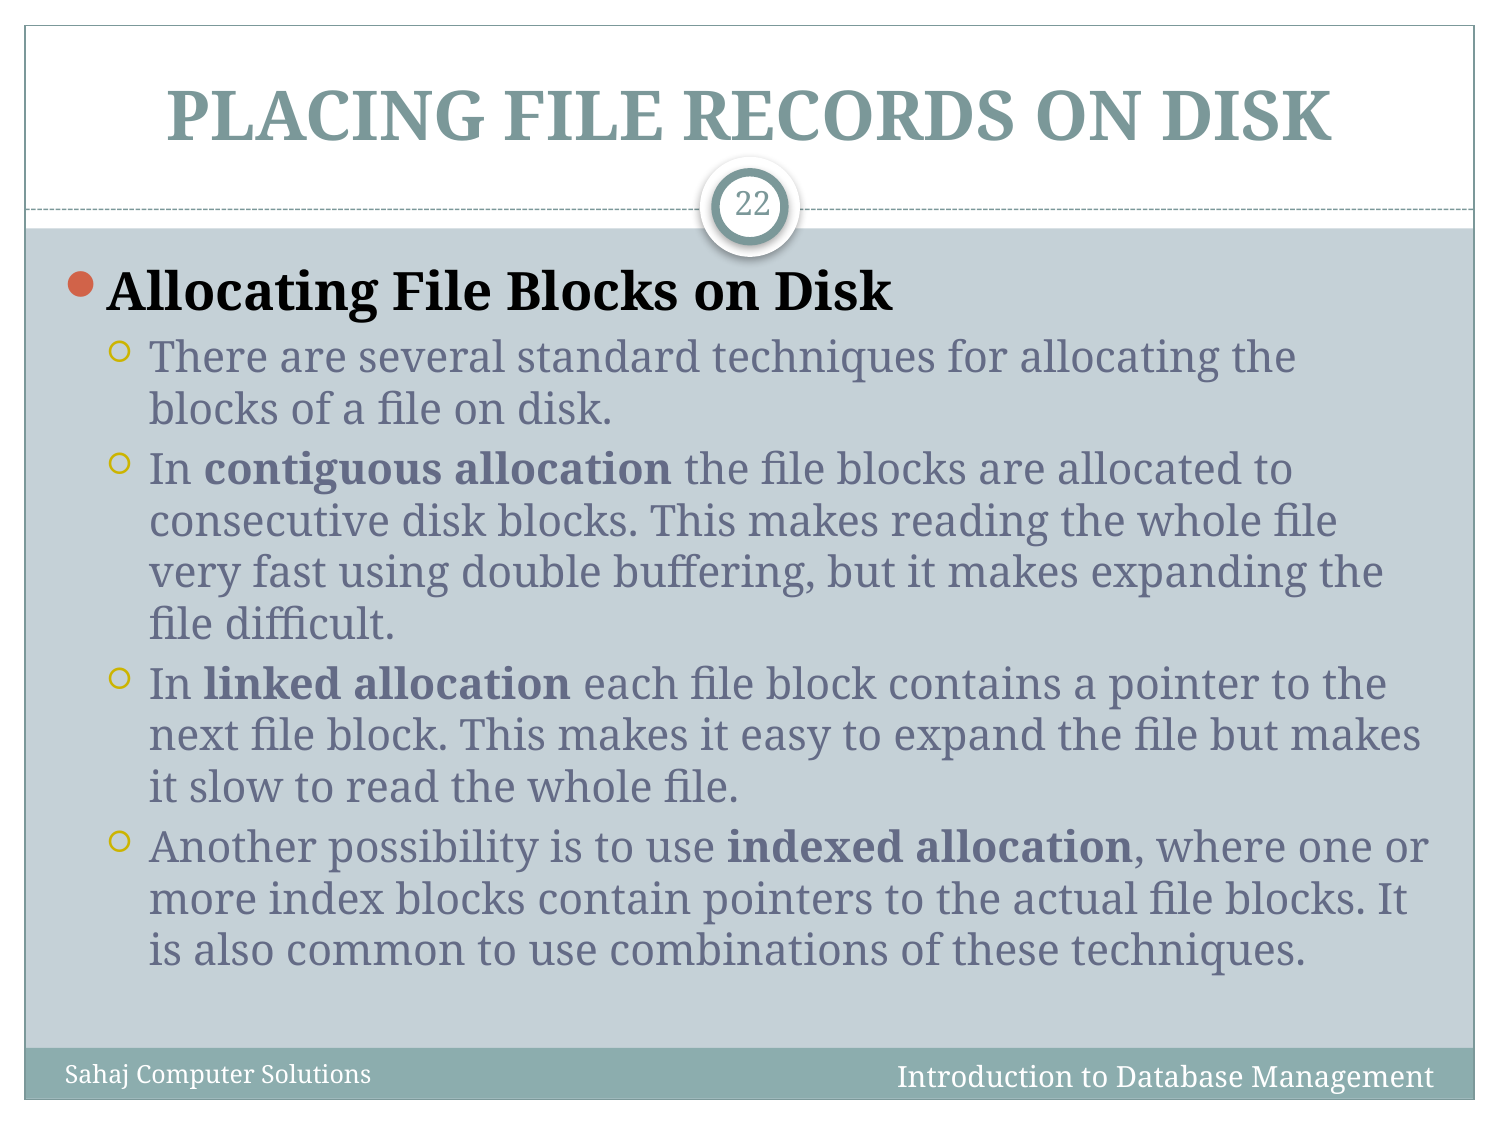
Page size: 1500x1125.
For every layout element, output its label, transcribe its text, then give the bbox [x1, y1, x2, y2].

slide_number Introduction to Database Management Systems [774, 1050, 1450, 1111]
slide_number 22 [715, 168, 791, 241]
list Allocating File Blocks on Disk There are several standard techniques for allocating the blocks of a file on disk. In contiguous allocation the file blocks are allocated to consecutive disk blocks. This makes reading the whole file very fast using double buffering, but it makes expanding the file difficult. In linked allocation each file block contains a pointer to the next file block. This makes it easy to expand the file but makes it slow to read the whole file. Another possibility is to use indexed allocation, where one or more index blocks contain pointers to the actual file blocks. It is also common to use combinations of these techniques. [49, 250, 1445, 1001]
footer Sahaj Computer Solutions [50, 1051, 638, 1112]
title PLACING FILE RECORDS ON DISK [49, 37, 1450, 162]
